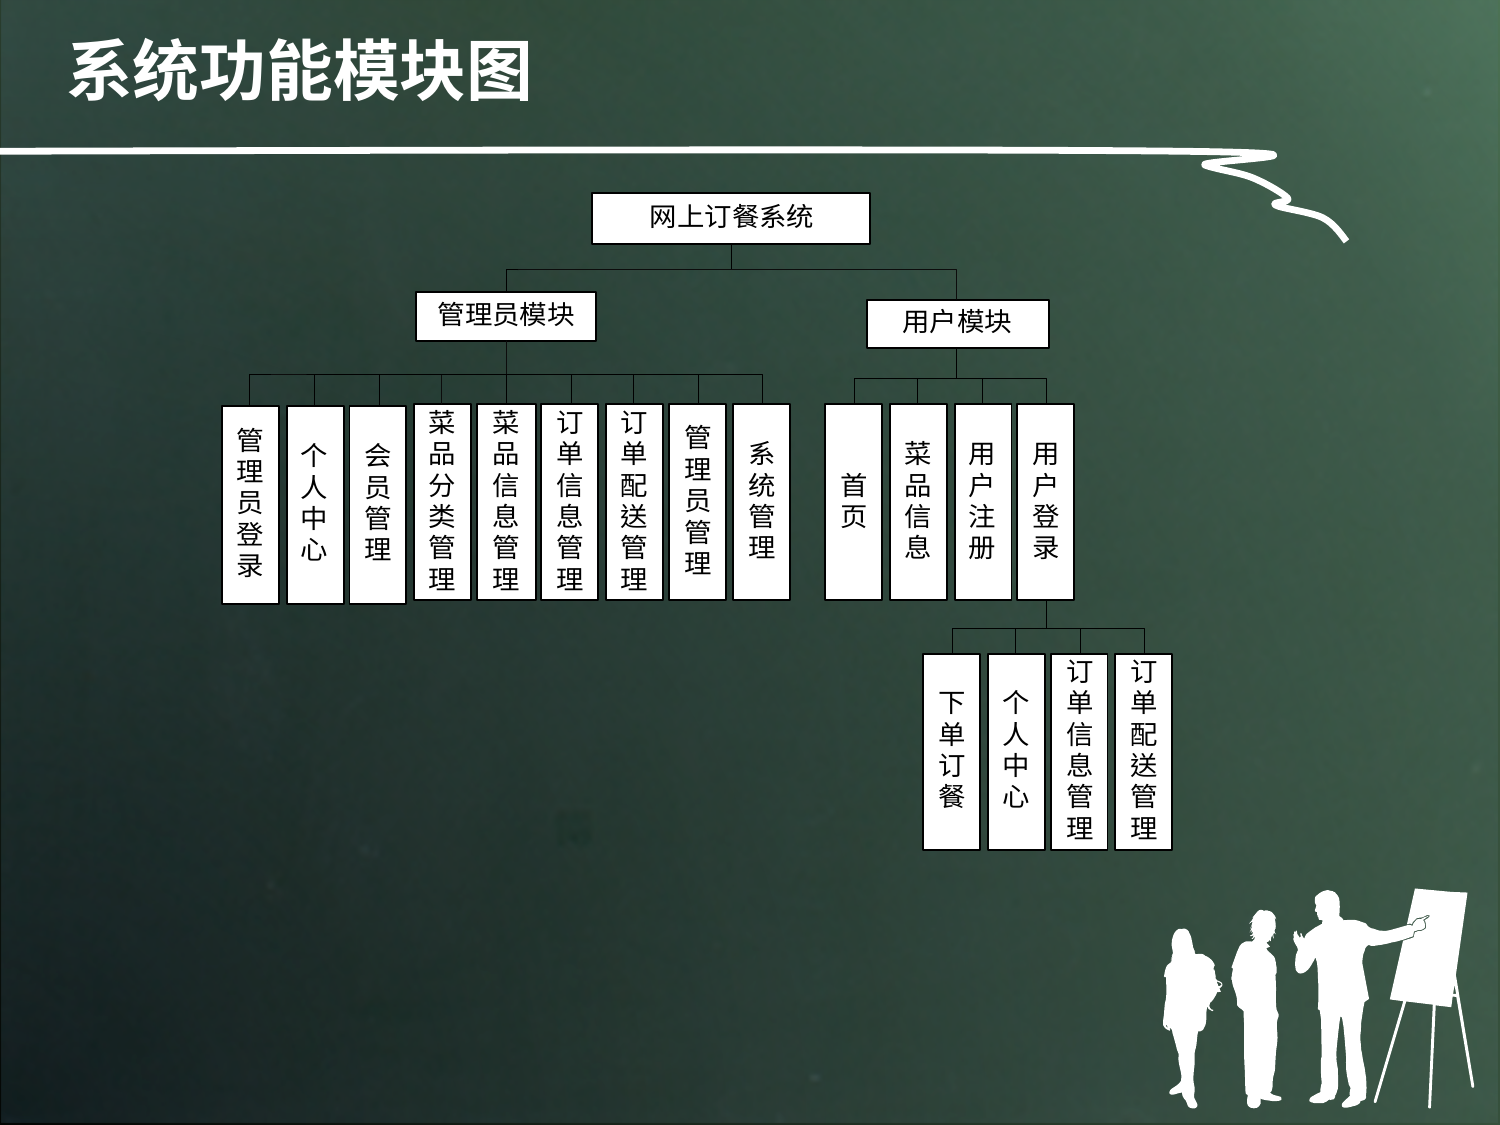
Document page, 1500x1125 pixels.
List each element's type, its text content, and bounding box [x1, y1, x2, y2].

title 系统功能模块图 [51, 32, 1365, 106]
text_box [171, 172, 1205, 867]
picture [0, 1, 1500, 1125]
text_box [0, 149, 1347, 242]
